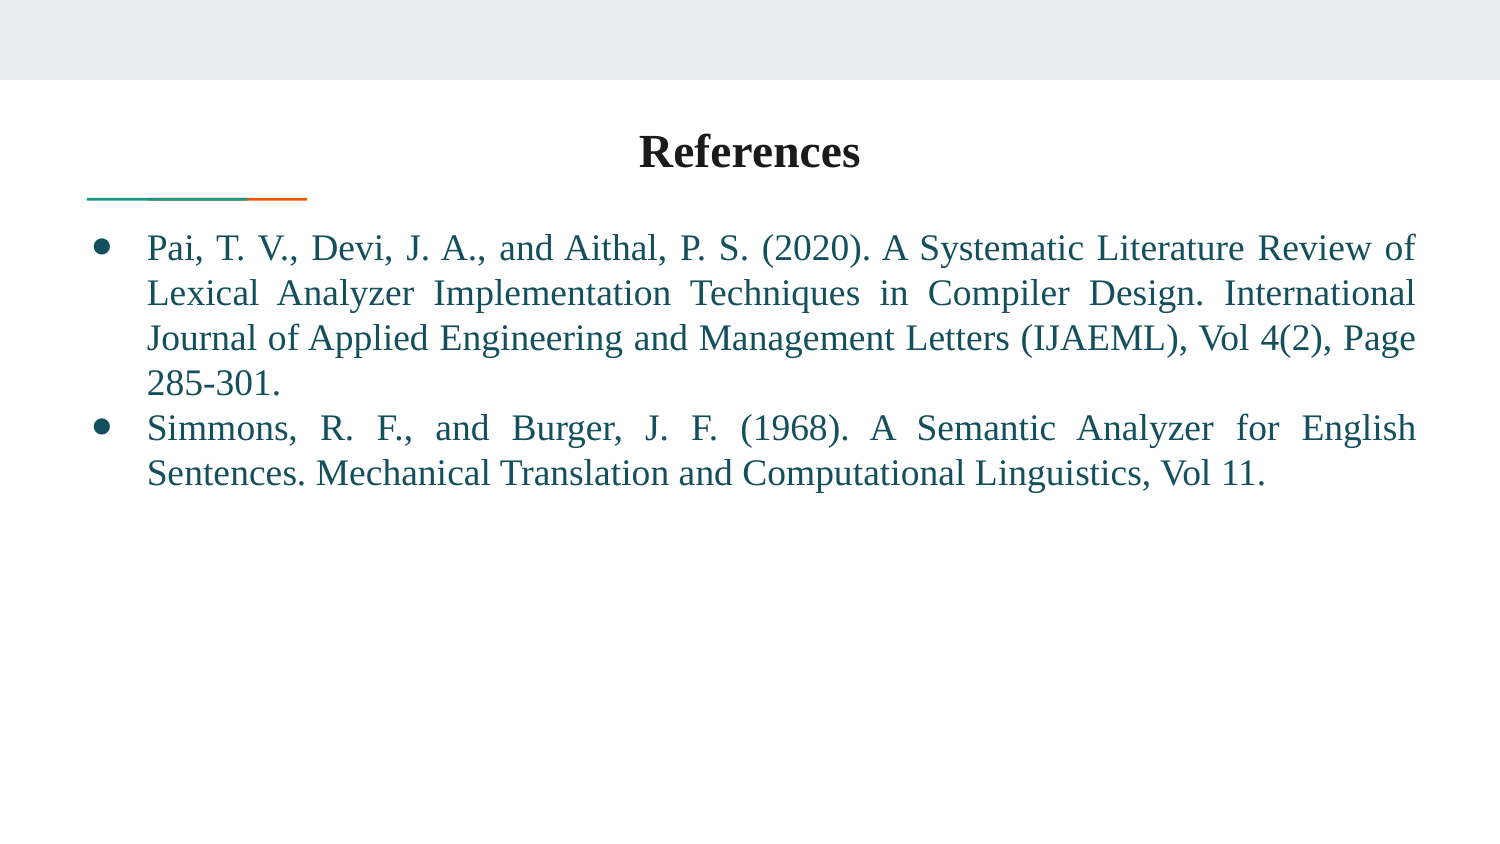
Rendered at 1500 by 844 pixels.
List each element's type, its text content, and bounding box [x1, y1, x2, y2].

text_box Pai, T. V., Devi, J. A., and Aithal, P. S. (2020). A Systematic Literature Review of Lexical Analyzer Implementation Techniques in Compiler Design. International Journal of Applied Engineering and Management Letters (IJAEML), Vol 4(2), Page 285-301. Simmons, R. F., and Burger, J. F. (1968). A Semantic Analyzer for English Sentences. Mechanical Translation and Computational Linguistics, Vol 11. [56, 207, 1433, 508]
title References [119, 105, 1381, 193]
